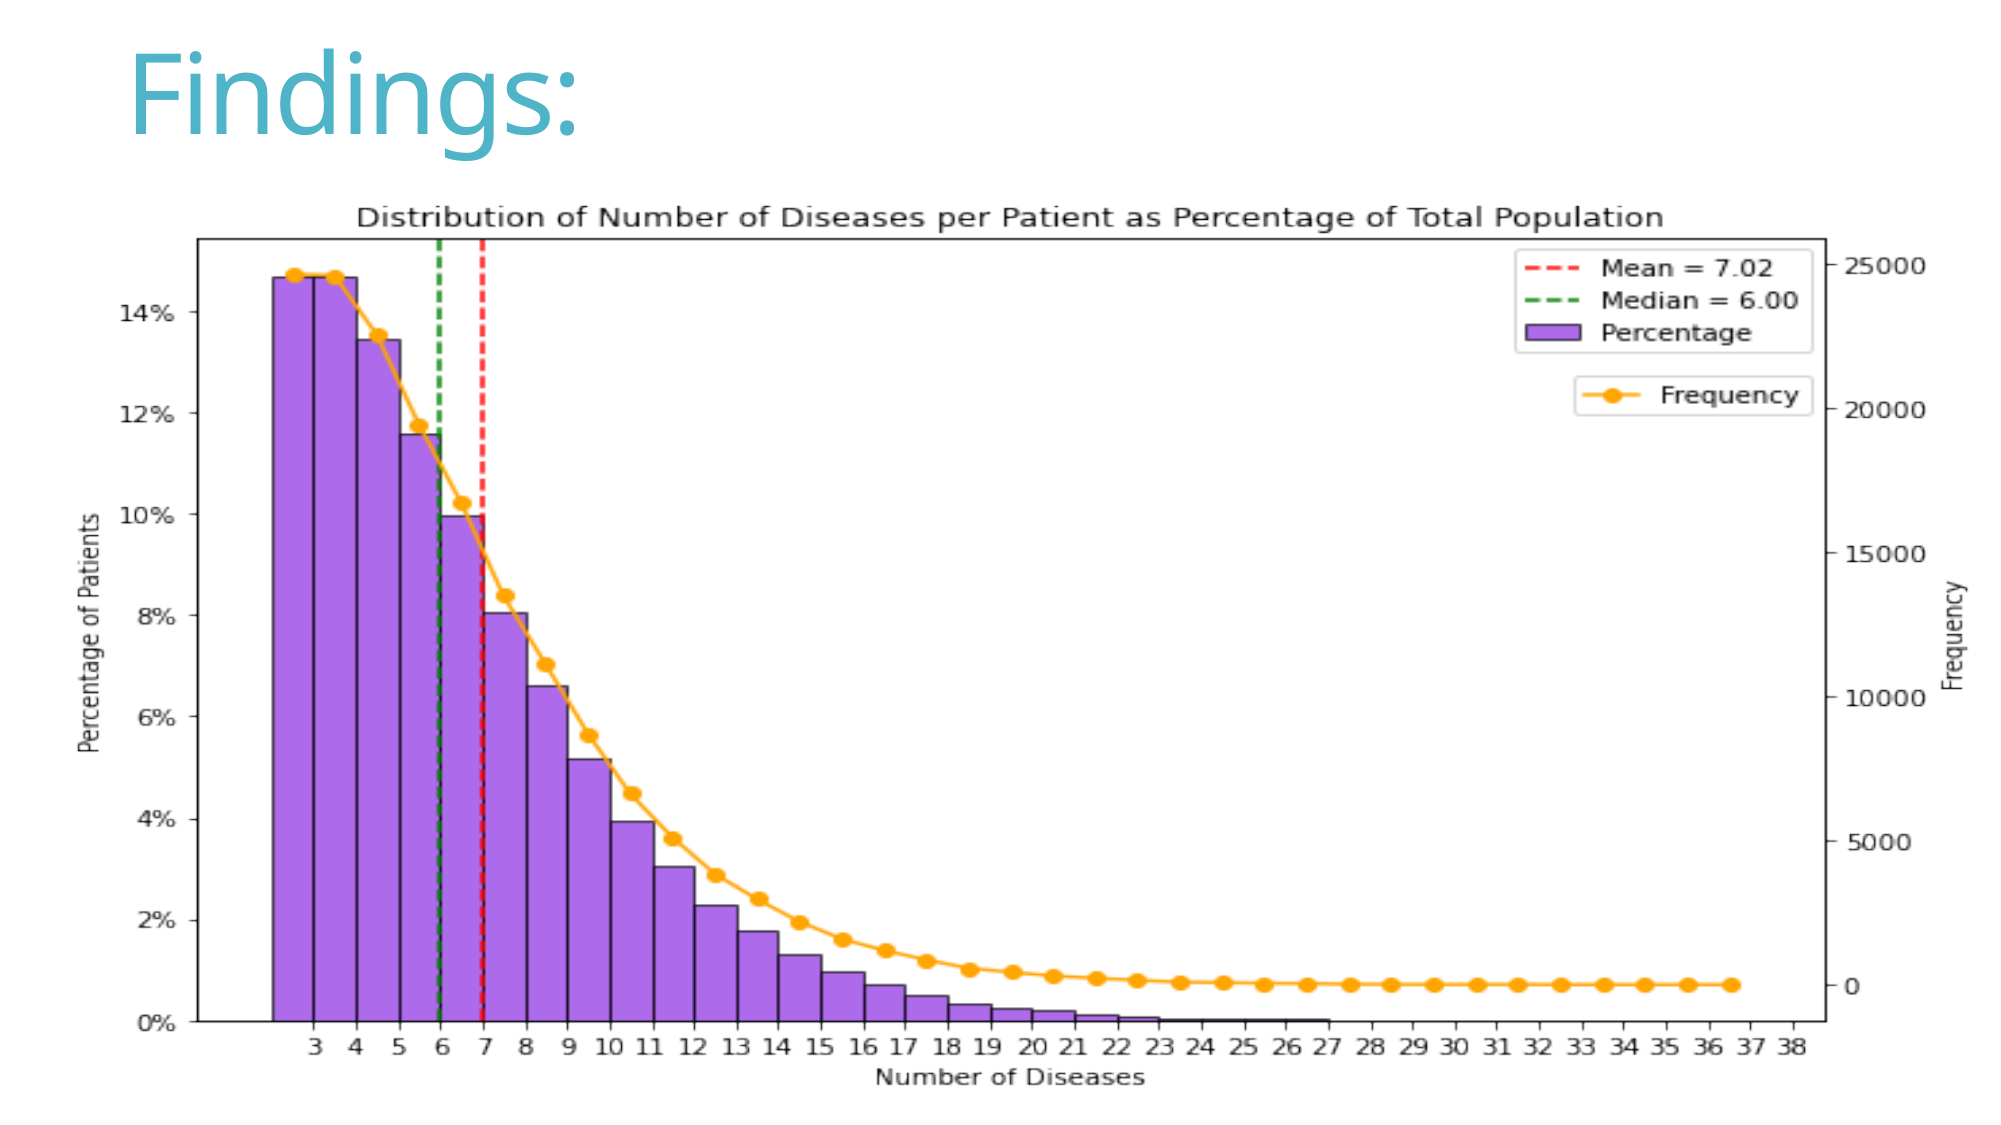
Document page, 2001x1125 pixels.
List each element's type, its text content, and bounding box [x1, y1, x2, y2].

title Findings: [110, 25, 1875, 175]
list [62, 191, 1985, 1103]
